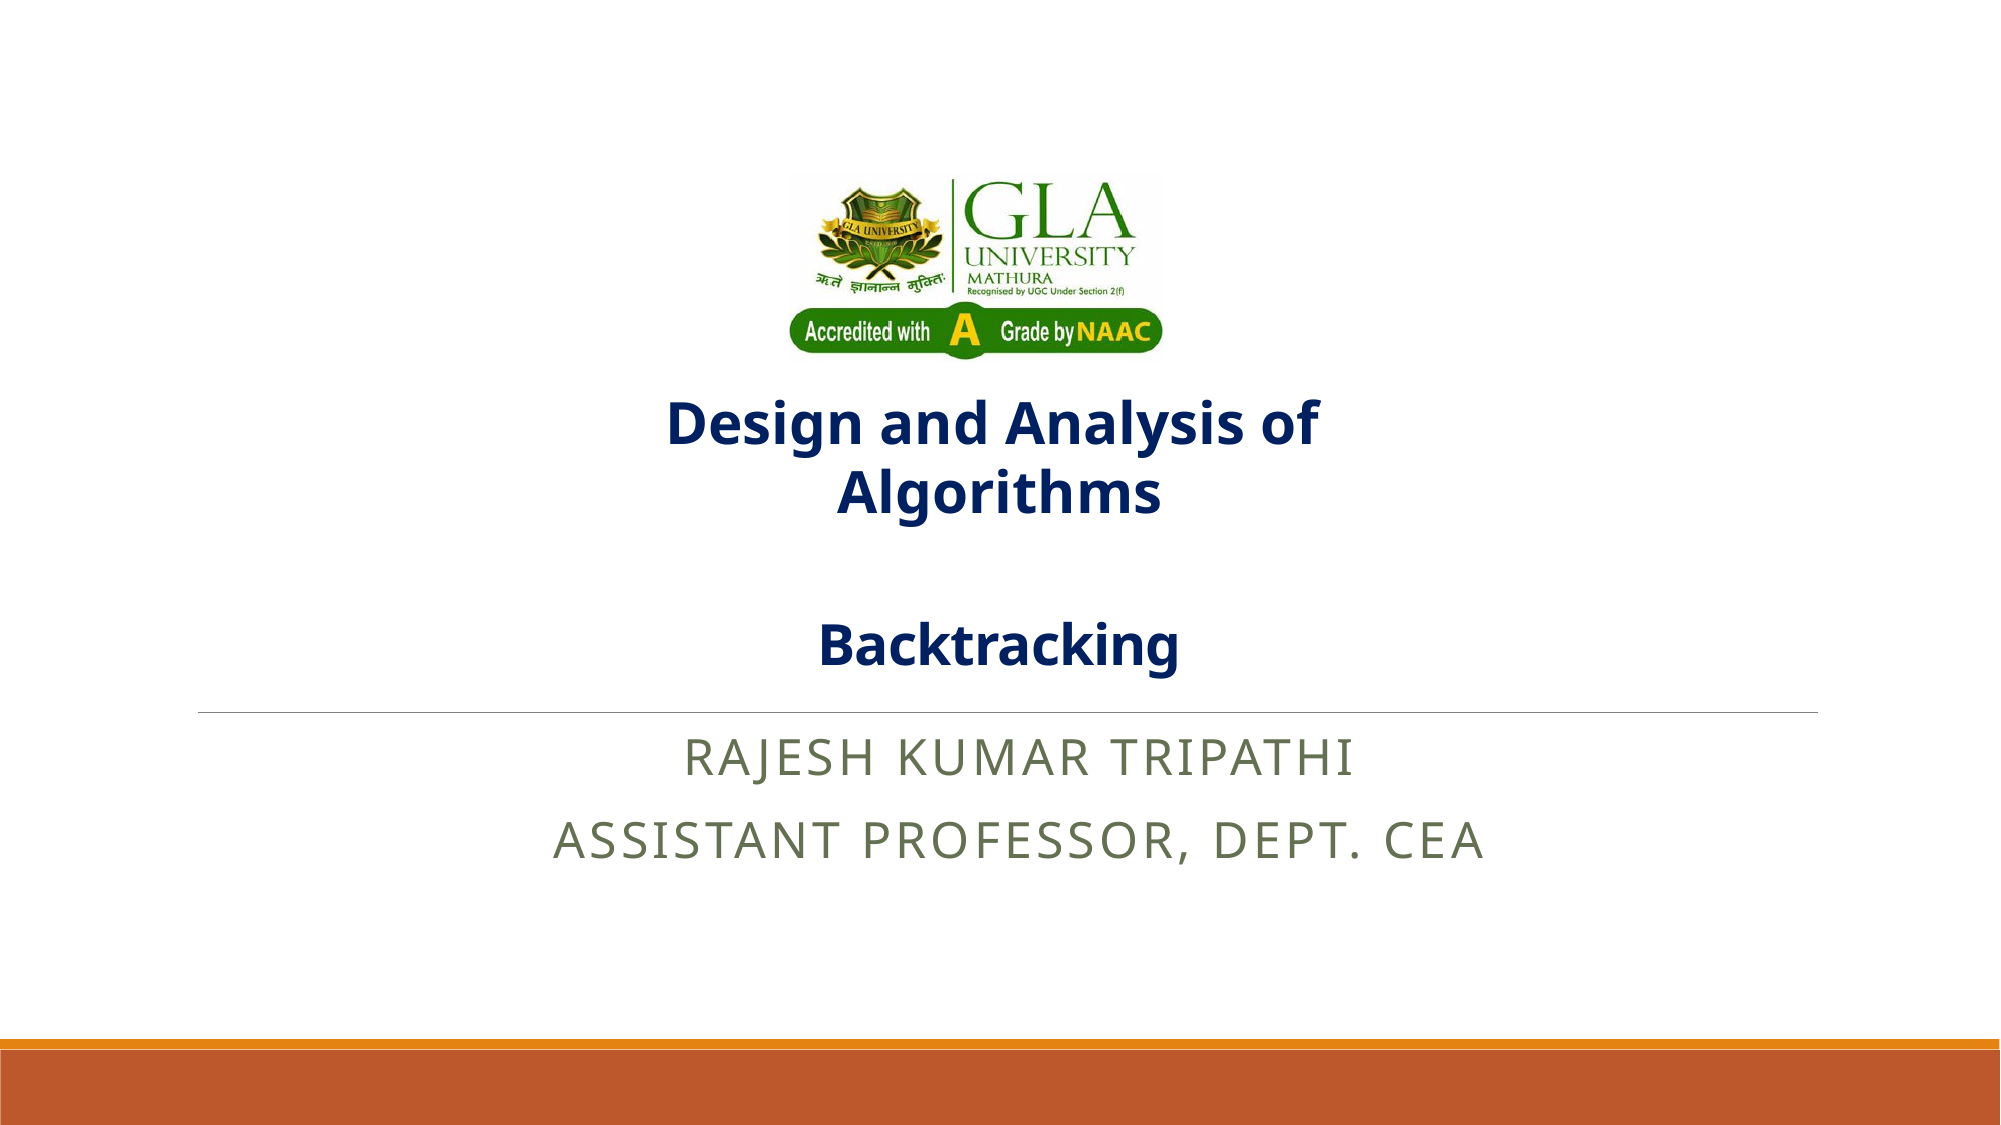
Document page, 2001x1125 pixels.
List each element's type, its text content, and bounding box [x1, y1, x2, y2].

subtitle Rajesh Kumar Tripathi Assistant Professor, Dept. CEA [399, 725, 1638, 913]
text_box Design and Analysis of Algorithms [437, 378, 1563, 541]
title Backtracking [249, 557, 1750, 685]
picture [788, 174, 1165, 363]
